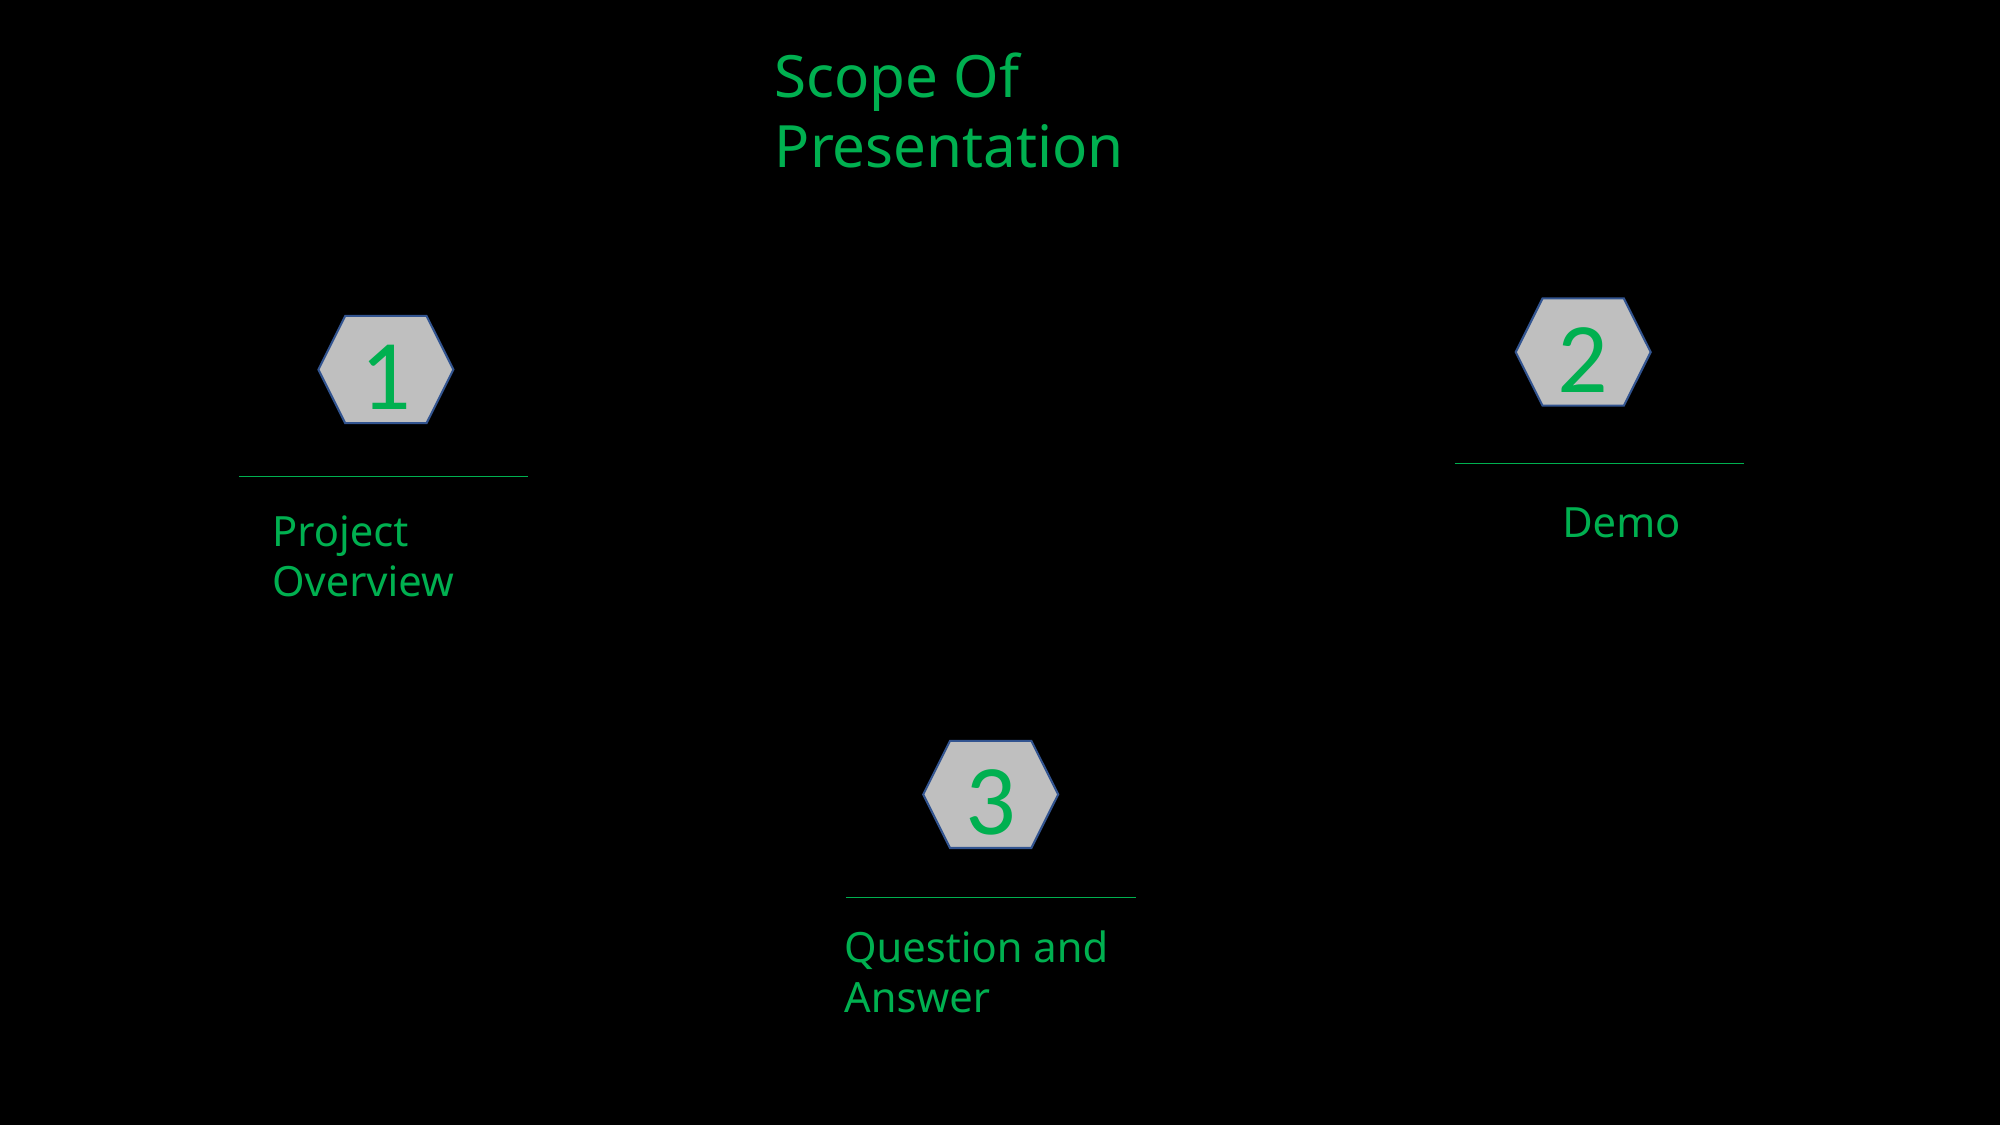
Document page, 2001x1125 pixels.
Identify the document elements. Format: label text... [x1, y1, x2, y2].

text_box 2 [1514, 297, 1652, 407]
text_box 3 [922, 739, 1060, 850]
text_box Scope Of Presentation [759, 32, 1222, 187]
text_box 1 [317, 314, 455, 425]
text_box Demo [1547, 488, 1838, 554]
text_box Question and Answer [829, 913, 1153, 1029]
text_box Project Overview [257, 496, 547, 612]
